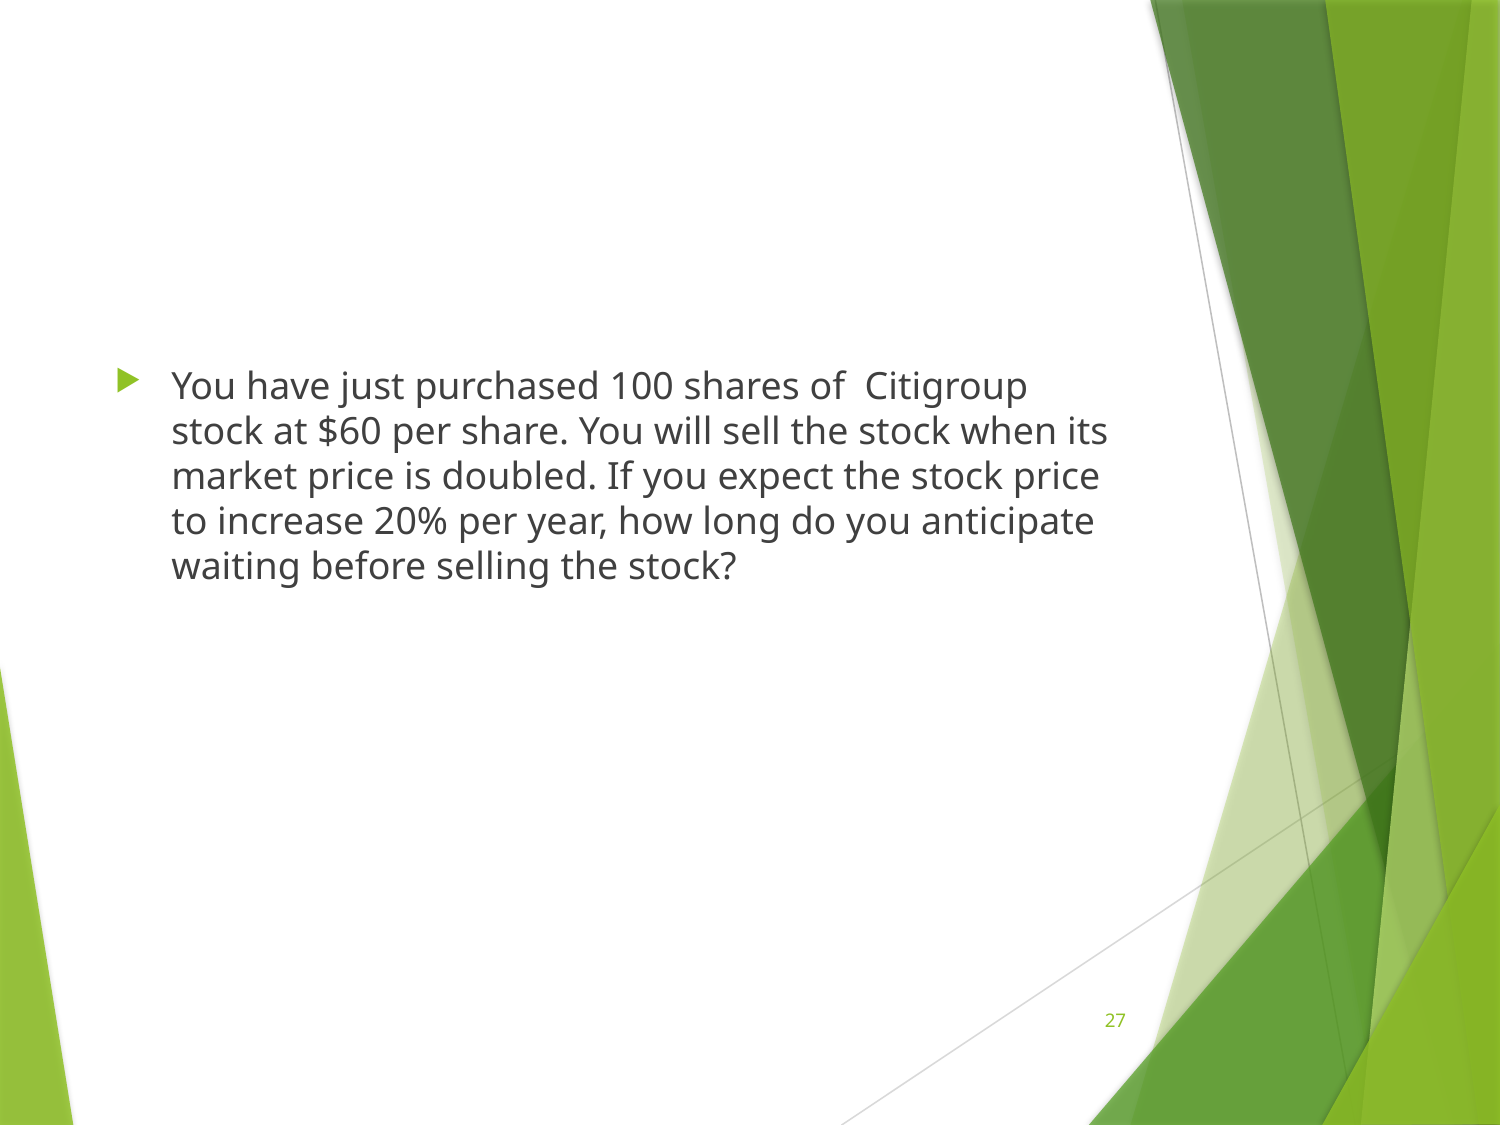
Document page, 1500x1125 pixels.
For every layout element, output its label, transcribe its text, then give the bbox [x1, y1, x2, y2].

list You have just purchased 100 shares of Citigroup stock at $60 per share. You will sell the stock when its market price is doubled. If you expect the stock price to increase 20% per year, how long do you anticipate waiting before selling the stock? [99, 354, 1142, 992]
slide_number 27 [1057, 991, 1142, 1051]
